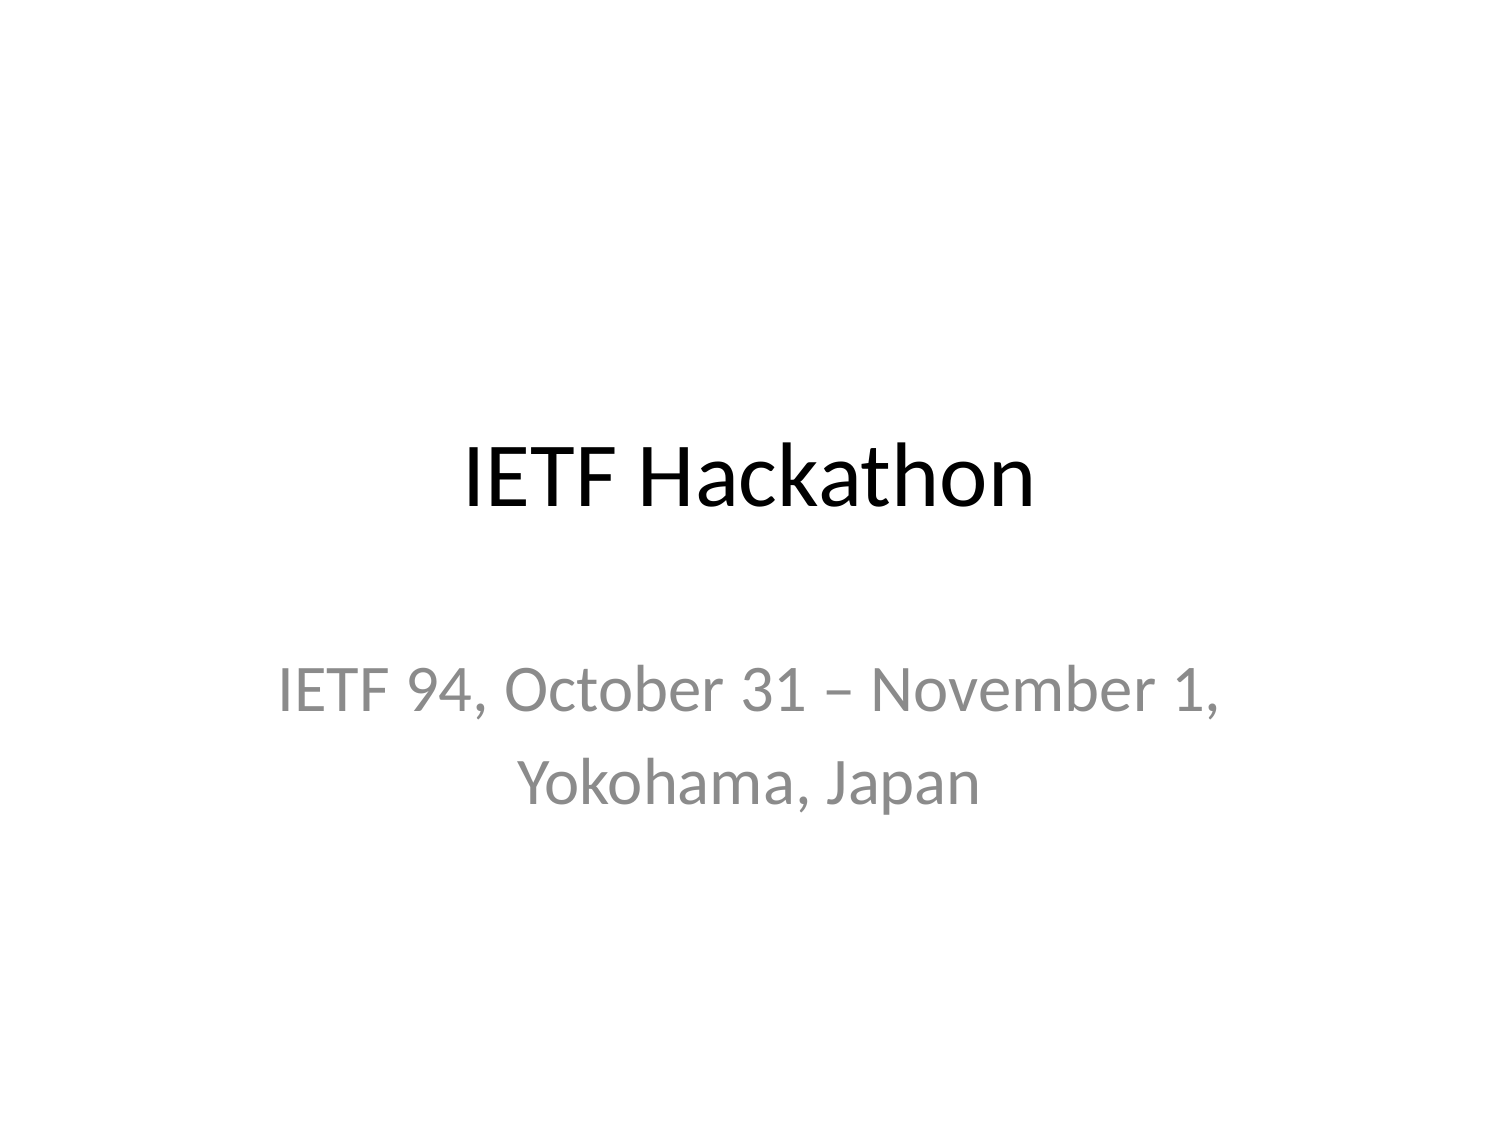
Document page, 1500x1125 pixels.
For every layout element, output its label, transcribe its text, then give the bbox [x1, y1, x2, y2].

subtitle IETF 94, October 31 – November 1, Yokohama, Japan [225, 637, 1275, 925]
title IETF Hackathon [112, 349, 1388, 591]
